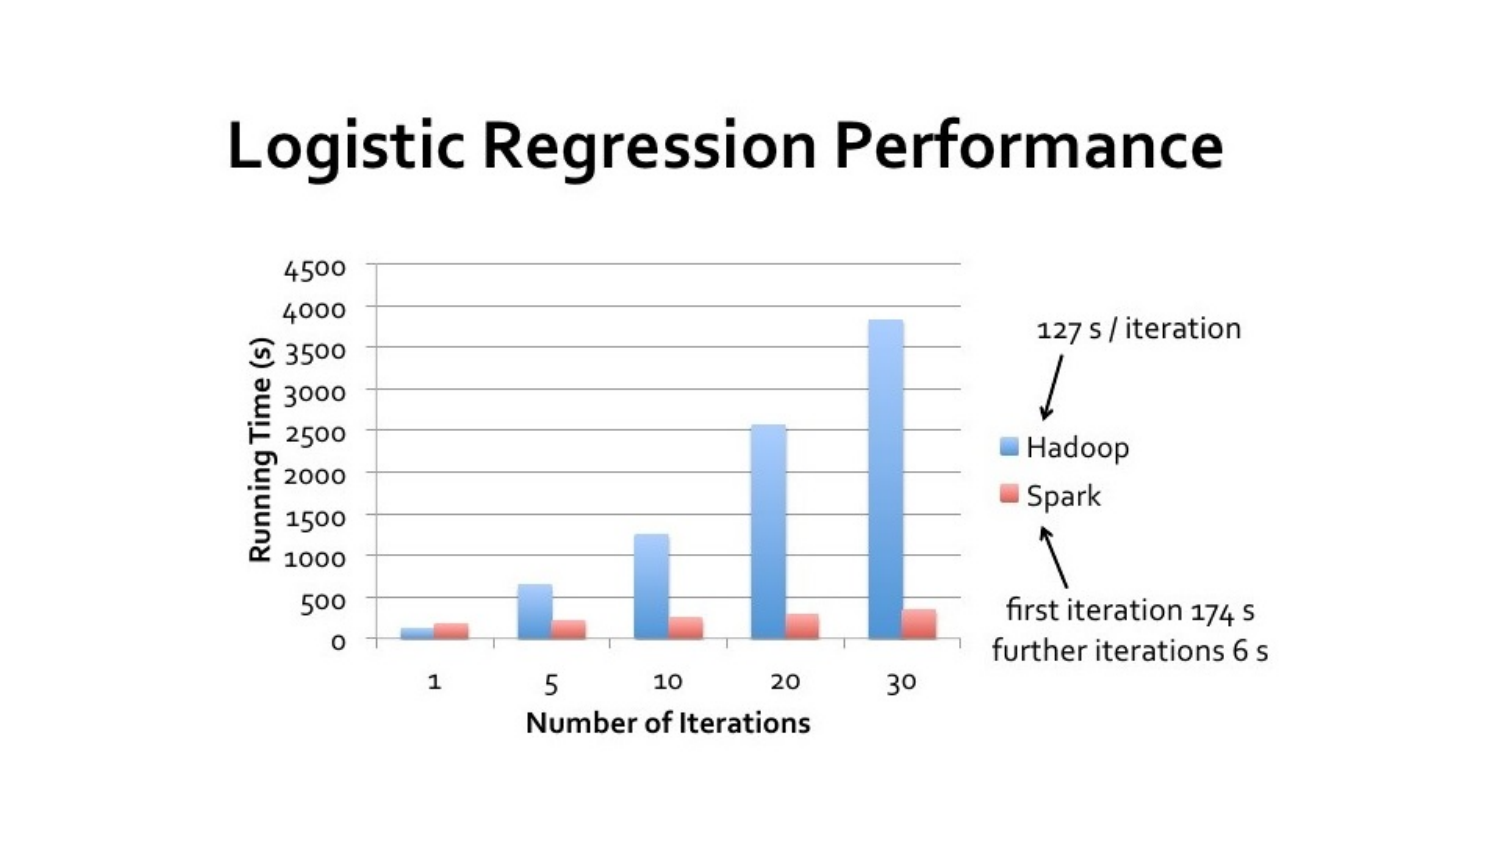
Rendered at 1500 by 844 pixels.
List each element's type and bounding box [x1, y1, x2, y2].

picture [215, 88, 1285, 755]
